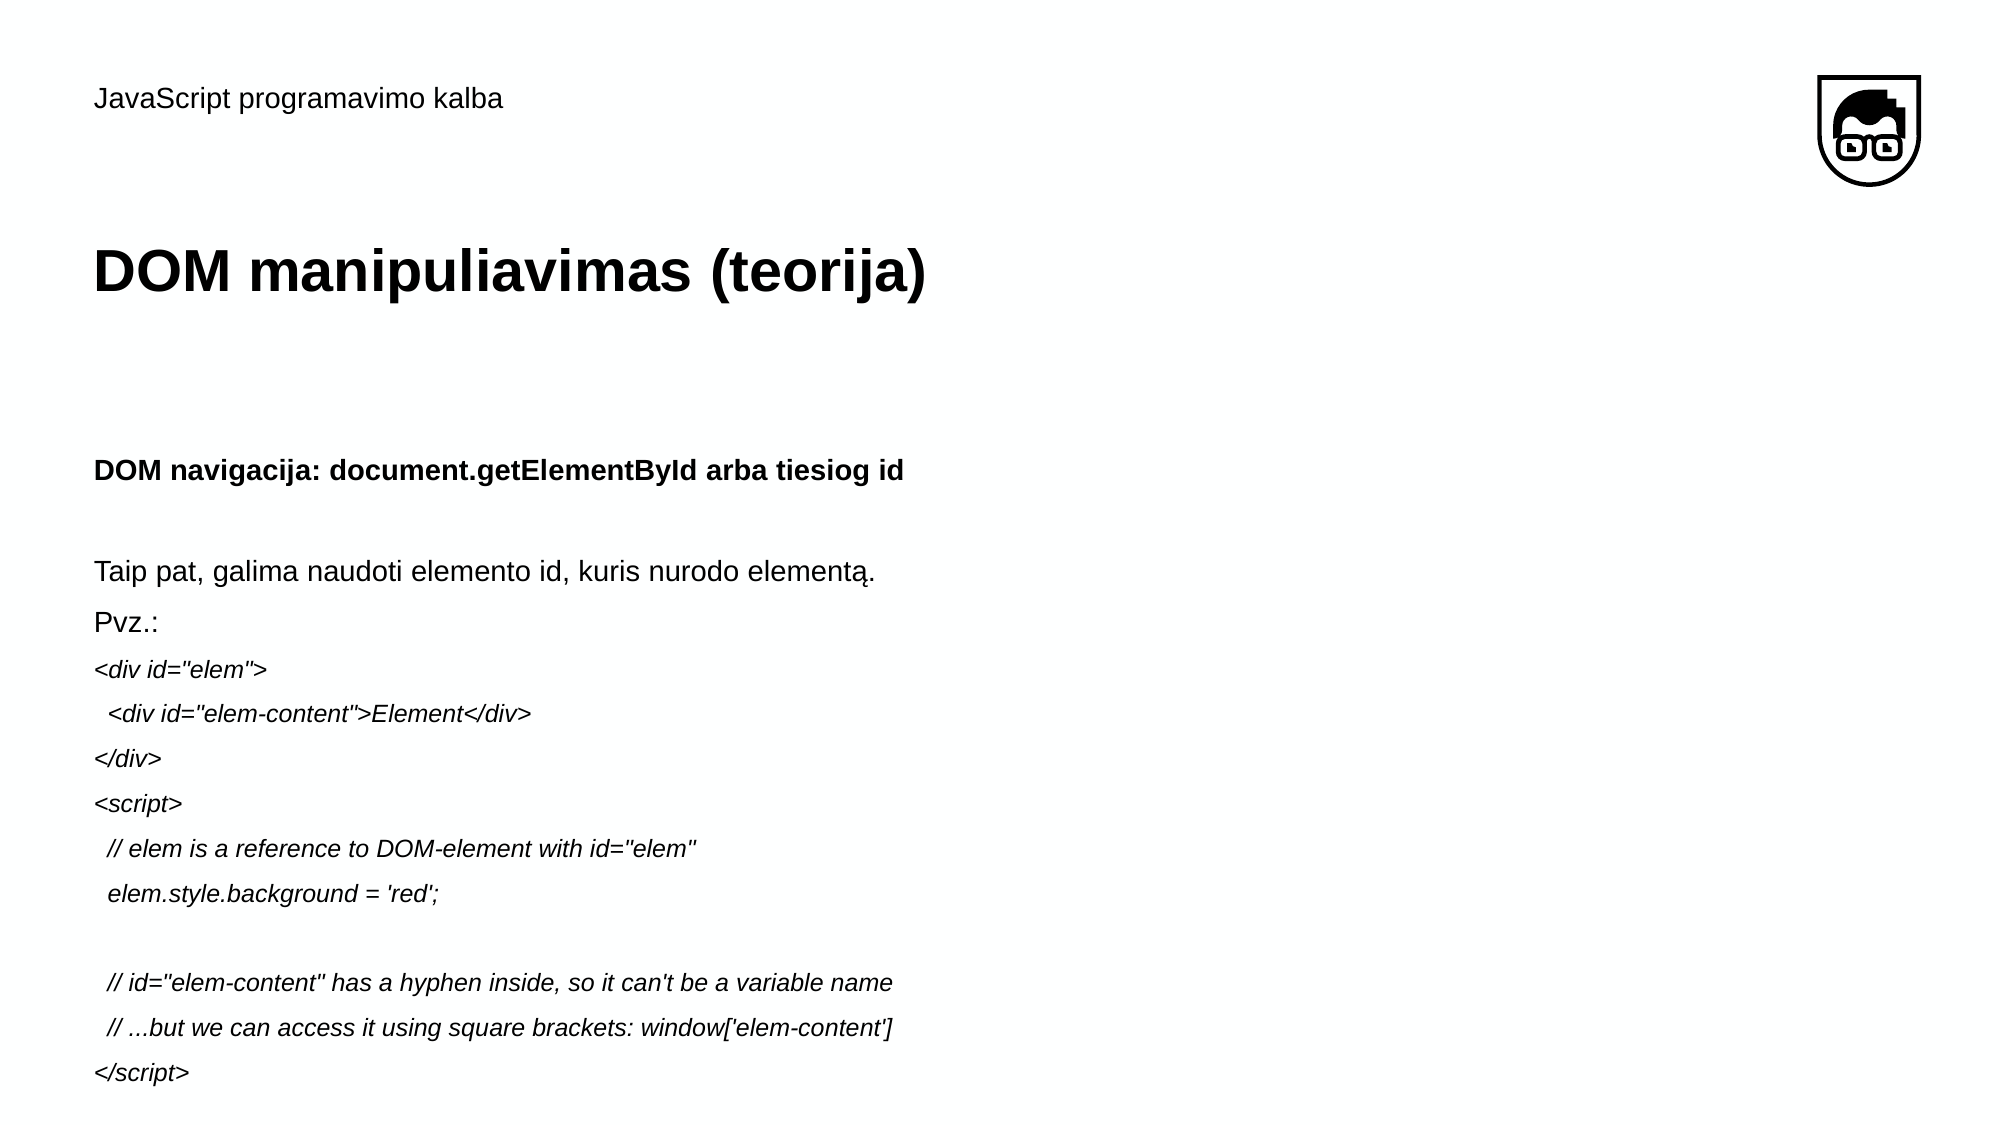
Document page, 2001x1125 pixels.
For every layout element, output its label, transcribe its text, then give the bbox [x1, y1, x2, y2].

title DOM manipuliavimas (teorija) [78, 224, 1851, 438]
list JavaScript programavimo kalba [78, 75, 1102, 150]
list DOM navigacija: document.getElementById arba tiesiog id Taip pat, galima naudoti elemento id, kuris nurodo elementą. Pvz.: <div id="elem"> <div id="elem-content">Element</div> </div> <script> // elem is a reference to DOM-element with id="elem" elem.style.background = 'red'; // id="elem-content" has a hyphen inside, so it can't be a variable name // ...but we can access it using square brackets: window['elem-content'] </script> [78, 438, 1861, 1125]
